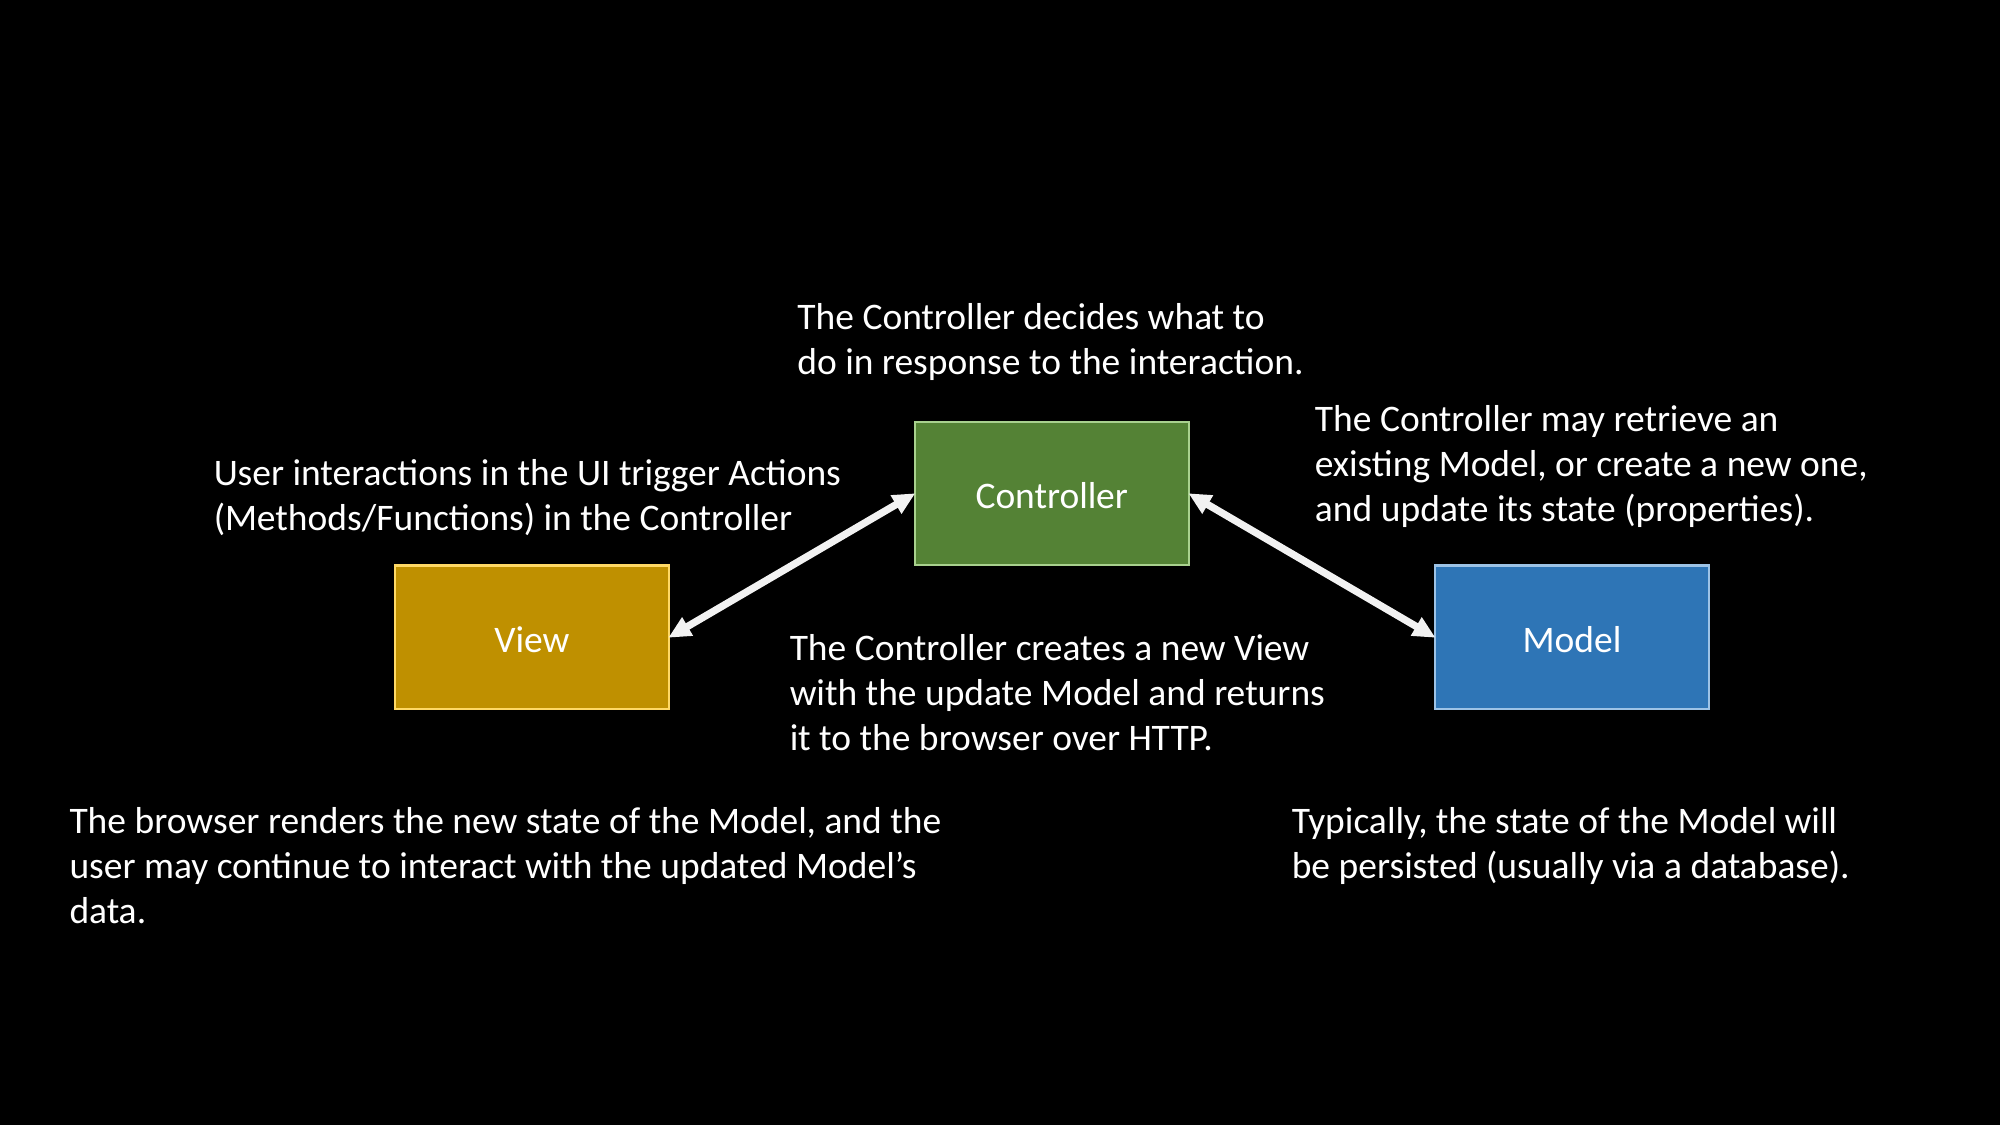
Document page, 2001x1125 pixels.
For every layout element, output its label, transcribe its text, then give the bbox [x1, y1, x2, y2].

text_box Model [1434, 564, 1710, 710]
text_box View [394, 564, 670, 710]
text_box Typically, the state of the Model will be persisted (usually via a database). [1277, 788, 1867, 894]
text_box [668, 493, 915, 638]
text_box The Controller decides what to do in response to the interaction. [782, 284, 1321, 390]
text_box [1188, 493, 1435, 638]
text_box Controller [914, 421, 1190, 566]
text_box The Controller creates a new View with the update Model and returns it to the browser over HTTP. [775, 615, 1350, 766]
text_box The browser renders the new state of the Model, and the user may continue to interact with the updated Model’s data. [54, 788, 1014, 939]
text_box User interactions in the UI trigger Actions (Methods/Functions) in the Controller [199, 440, 870, 546]
text_box The Controller may retrieve an existing Model, or create a new one, and update its state (properties). [1300, 386, 1891, 537]
